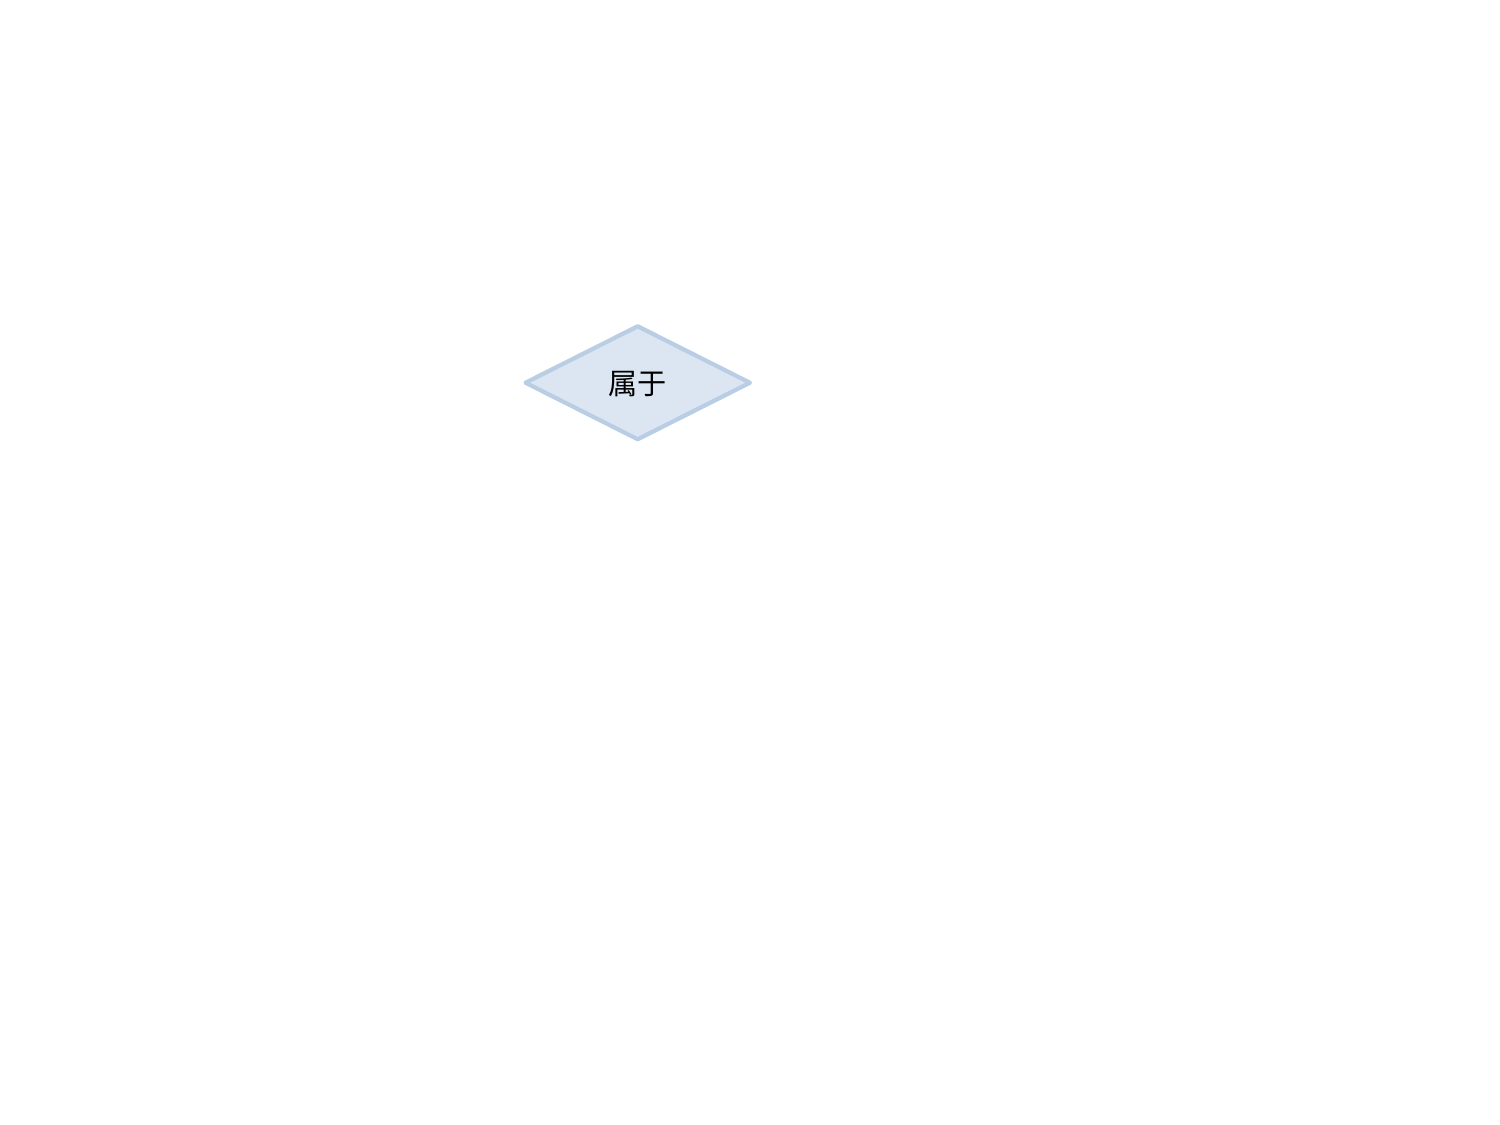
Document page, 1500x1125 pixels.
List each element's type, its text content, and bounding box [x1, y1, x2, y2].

text_box 属于 [523, 324, 753, 442]
